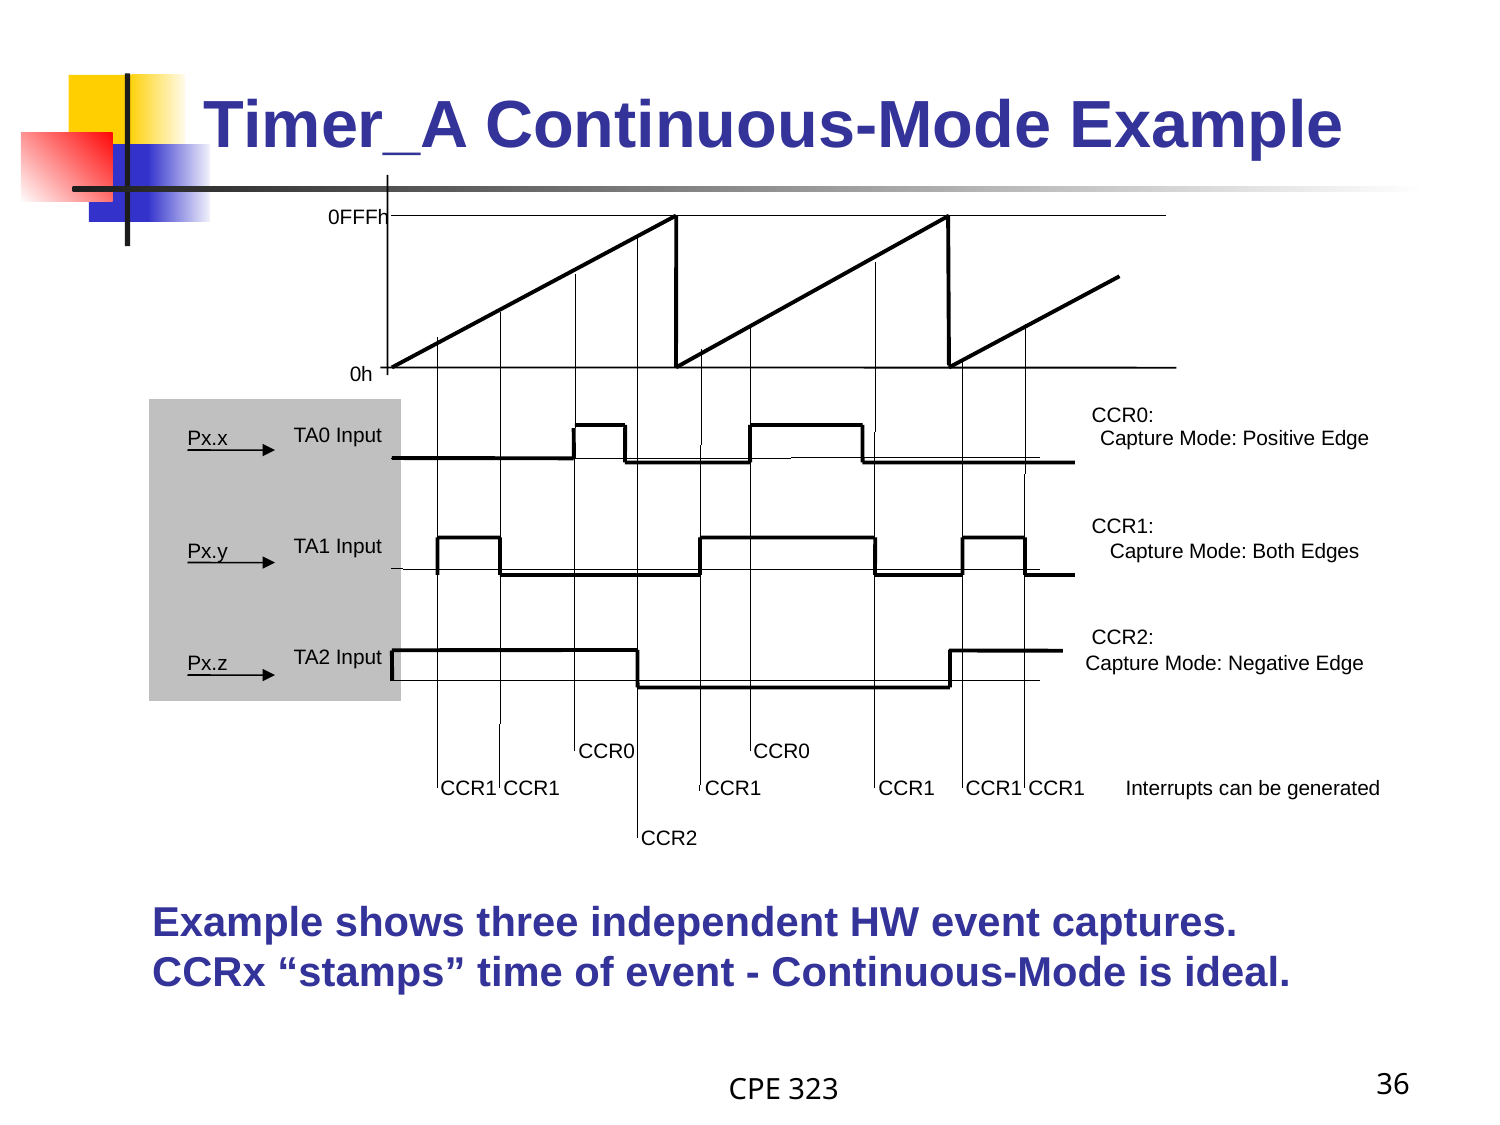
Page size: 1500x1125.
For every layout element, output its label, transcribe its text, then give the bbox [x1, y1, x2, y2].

text_box Example shows three independent HW event captures. CCRx “stamps” time of event - Continuous-Mode is ideal. [137, 887, 1325, 1003]
title Timer_A Continuous-Mode Example [188, 26, 1468, 169]
footer CPE 323 [549, 1037, 1026, 1113]
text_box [149, 174, 1381, 851]
slide_number 36 [1112, 1037, 1426, 1113]
